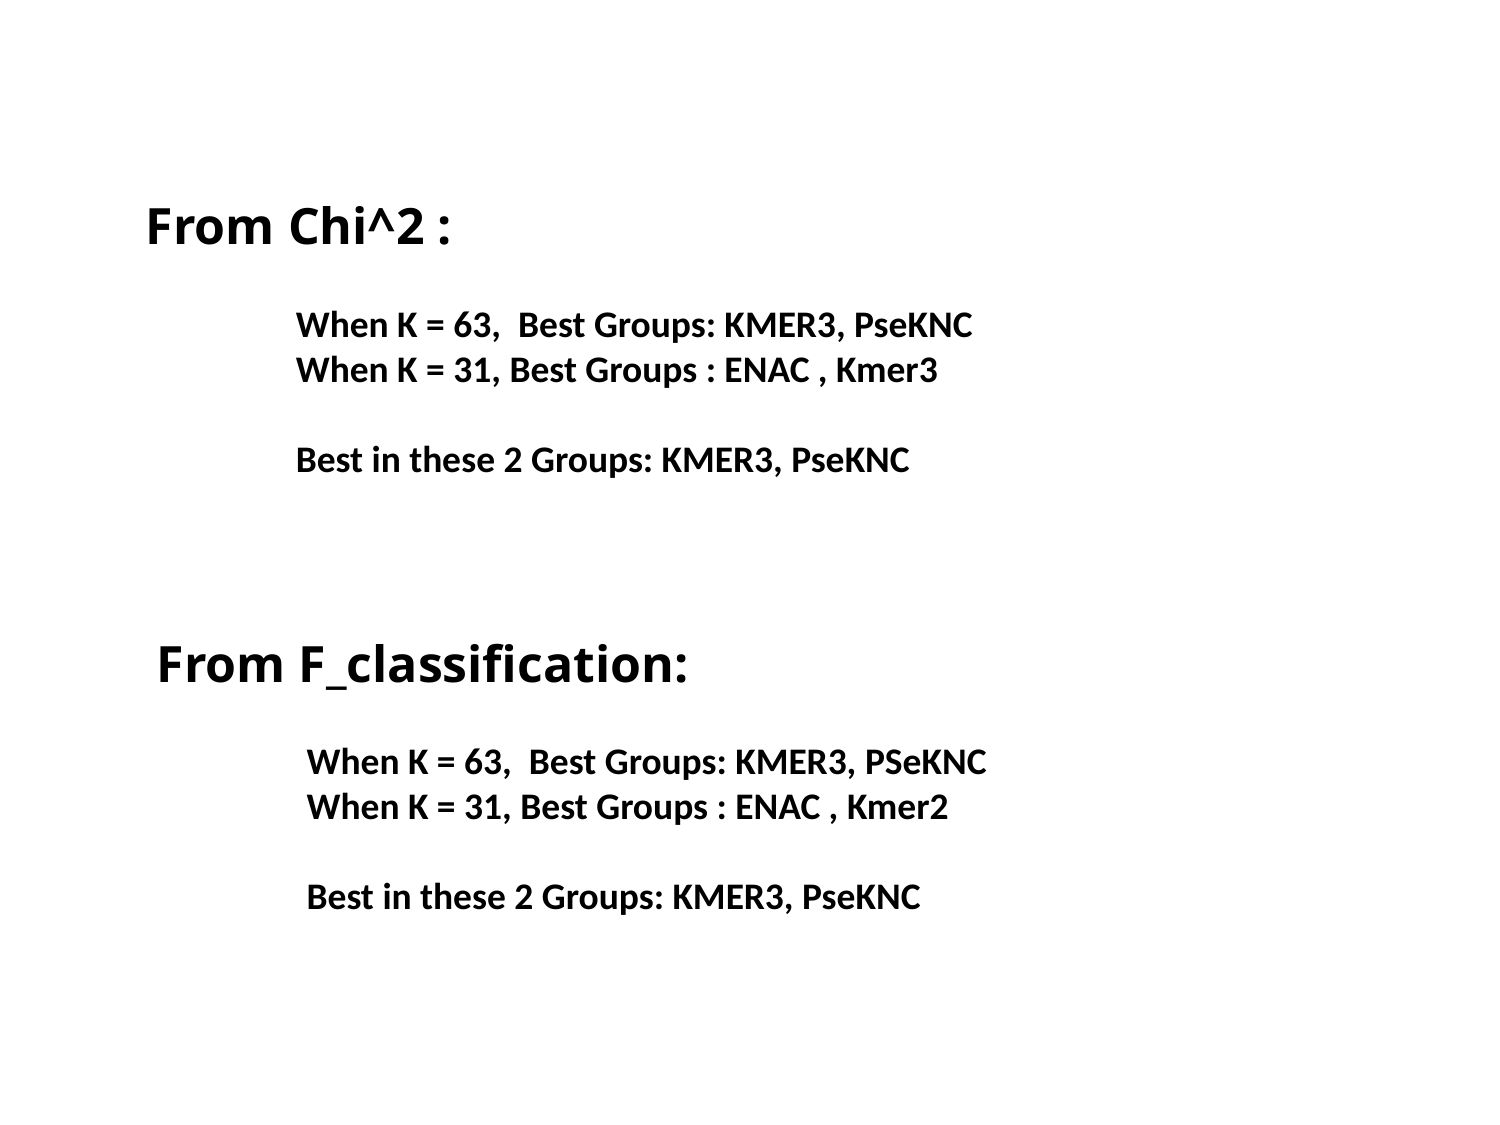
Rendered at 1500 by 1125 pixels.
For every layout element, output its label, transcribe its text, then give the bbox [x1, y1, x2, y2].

text_box From Chi^2 : When K = 63, Best Groups: KMER3, PseKNC When K = 31, Best Groups : ENAC , Kmer3 Best in these 2 Groups: KMER3, PseKNC [130, 187, 989, 488]
text_box From F_classification: When K = 63, Best Groups: KMER3, PSeKNC When K = 31, Best Groups : ENAC , Kmer2 Best in these 2 Groups: KMER3, PseKNC [141, 624, 1003, 925]
